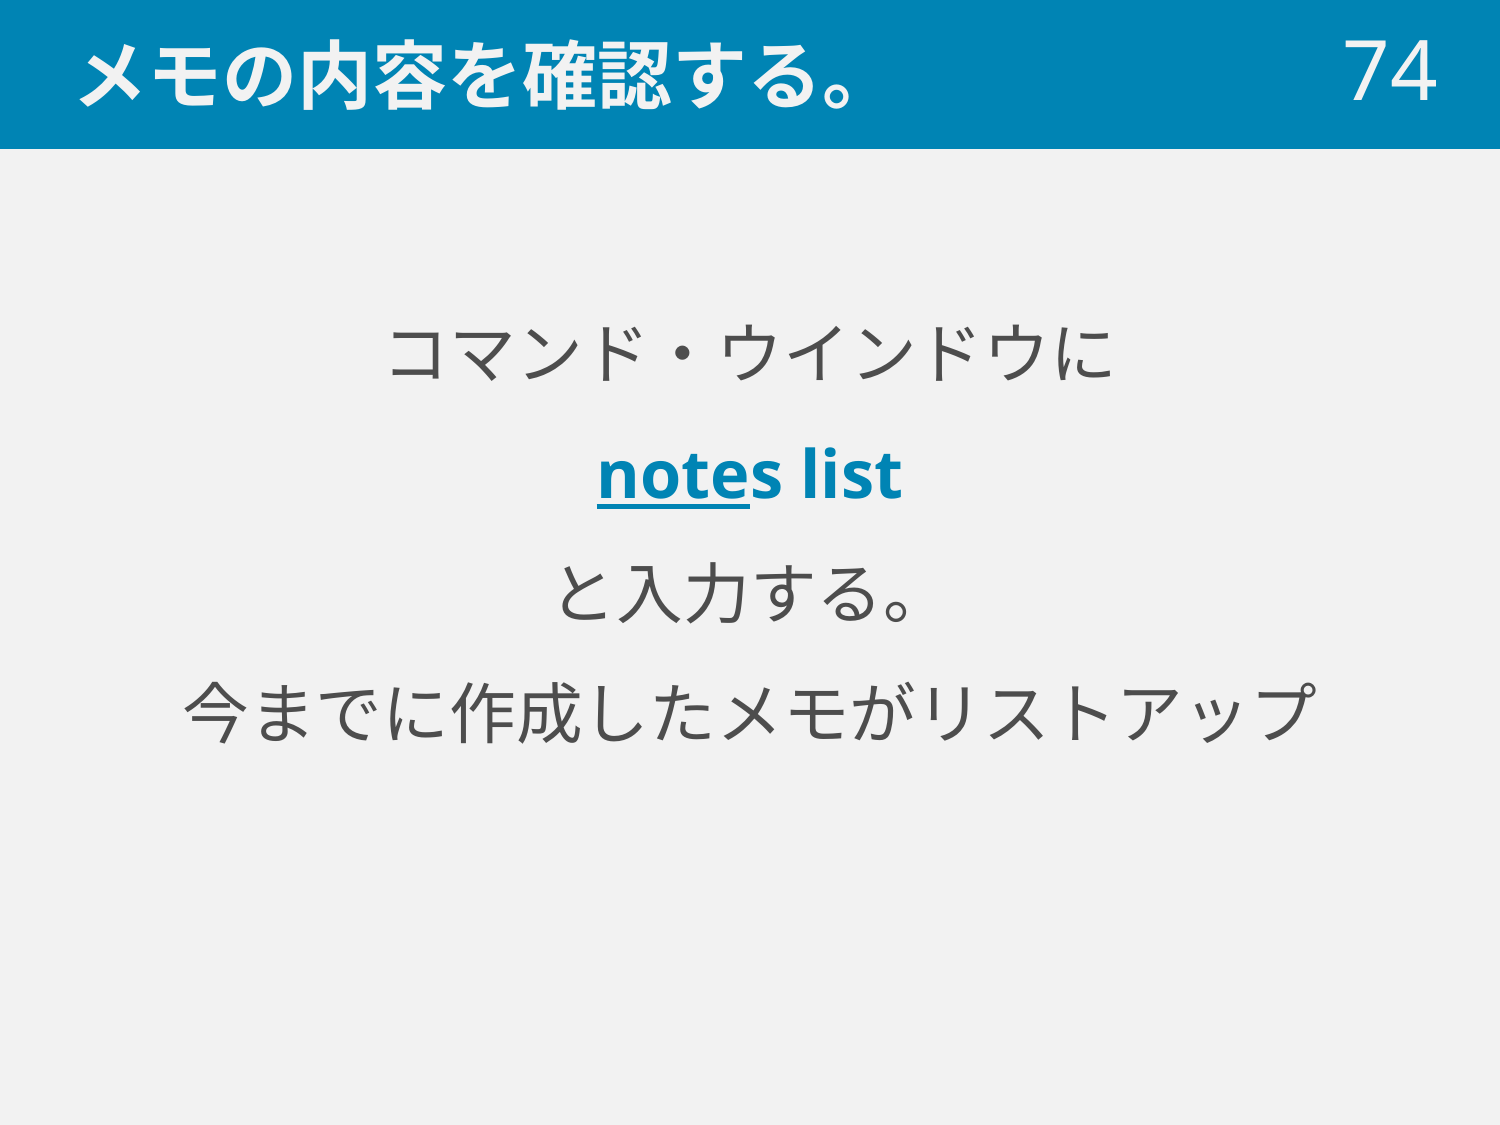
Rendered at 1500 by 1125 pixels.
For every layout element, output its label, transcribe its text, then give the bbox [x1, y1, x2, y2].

slide_number 74 [1162, 26, 1454, 121]
title メモの内容を確認する。 [0, 0, 1500, 149]
list コマンド・ウインドウに notes list と入力する。 今までに作成したメモがリストアップ [75, 184, 1425, 1005]
